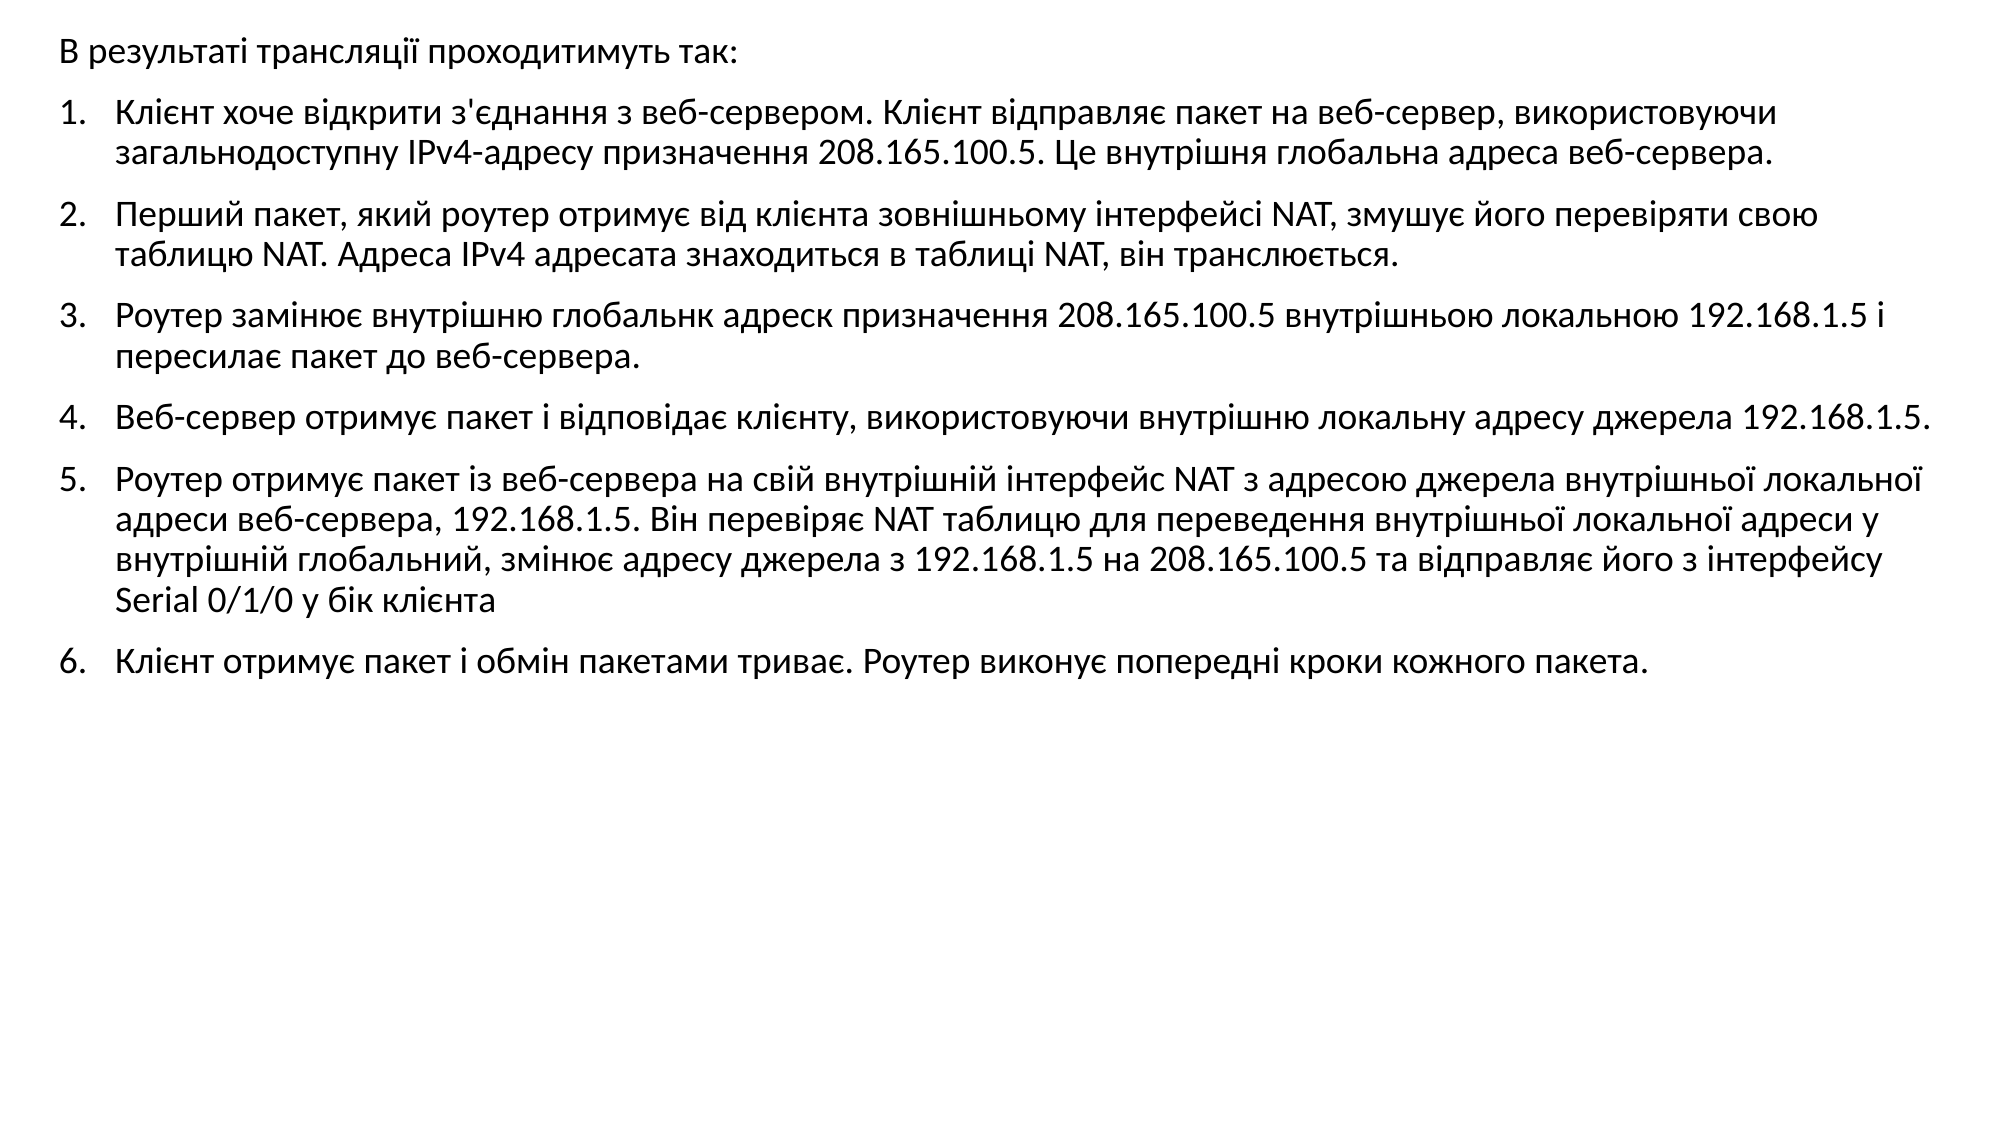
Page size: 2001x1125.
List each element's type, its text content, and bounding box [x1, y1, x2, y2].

list В результаті трансляції проходитимуть так: Клієнт хоче відкрити з'єднання з веб-сервером. Клієнт відправляє пакет на веб-сервер, використовуючи загальнодоступну IPv4-адресу призначення 208.165.100.5. Це внутрішня глобальна адреса веб-сервера. Перший пакет, який роутер отримує від клієнта зовнішньому інтерфейсі NAT, змушує його перевіряти свою таблицю NAT. Адреса IPv4 адресата знаходиться в таблиці NAT, він транслюється. Роутер замінює внутрішню глобальнк адреск призначення 208.165.100.5 внутрішньою локальною 192.168.1.5 і пересилає пакет до веб-сервера. Веб-сервер отримує пакет і відповідає клієнту, використовуючи внутрішню локальну адресу джерела 192.168.1.5. Роутер отримує пакет із веб-сервера на свій внутрішній інтерфейс NAT з адресою джерела внутрішньої локальної адреси веб-сервера, 192.168.1.5. Він перевіряє NAT таблицю для переведення внутрішньої локальної адреси у внутрішній глобальний, змінює адресу джерела з 192.168.1.5 на 208.165.100.5 та відправляє його з інтерфейсу Serial 0/1/0 у бік клієнта Клієнт отримує пакет і обмін пакетами триває. Роутер виконує попередні кроки кожного пакета. [43, 23, 1968, 1098]
